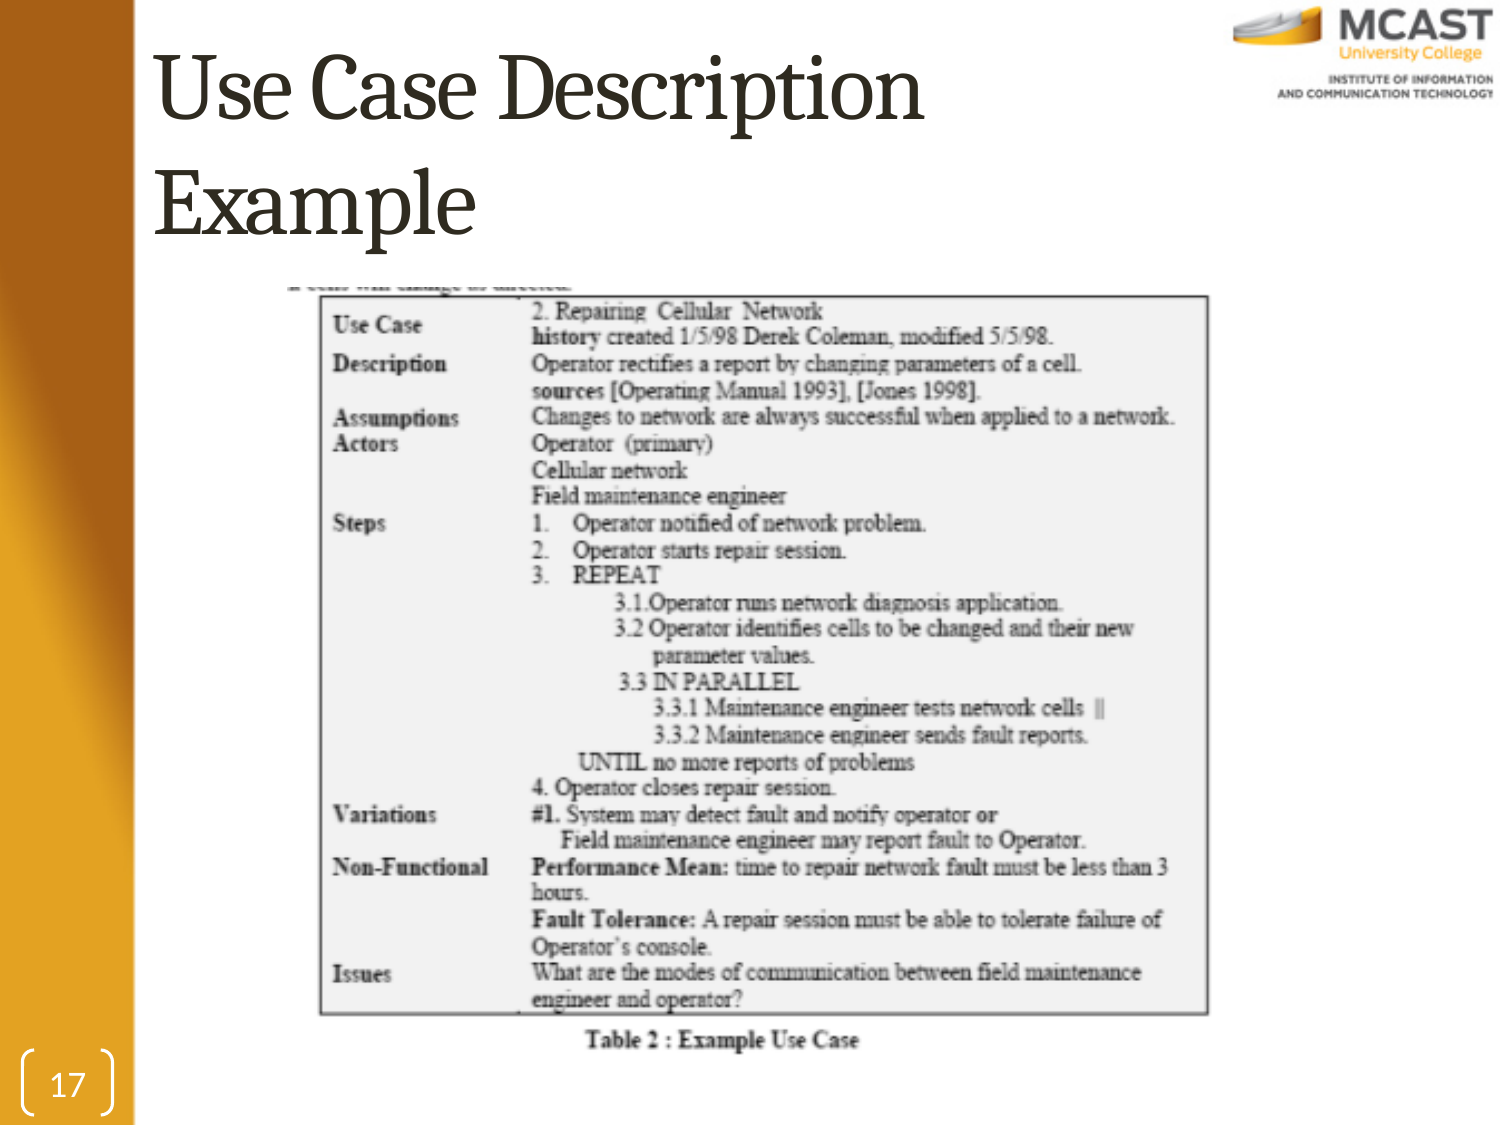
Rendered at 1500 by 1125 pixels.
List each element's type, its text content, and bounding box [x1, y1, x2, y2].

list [286, 286, 1226, 1059]
slide_number 17 [20, 1048, 115, 1117]
picture [0, 0, 1500, 1125]
title Use Case Description Example [137, 45, 1263, 233]
